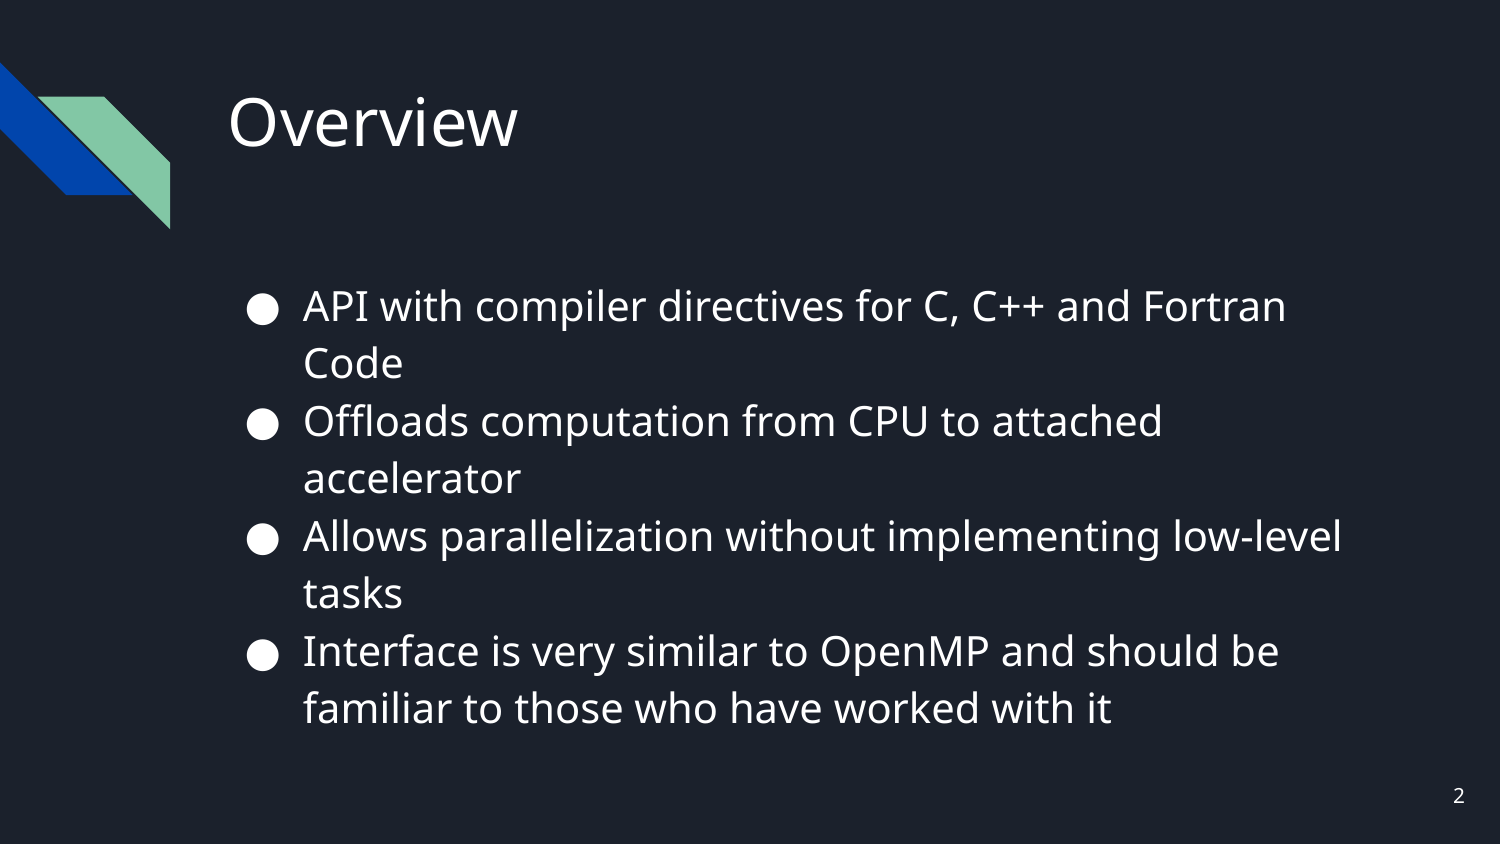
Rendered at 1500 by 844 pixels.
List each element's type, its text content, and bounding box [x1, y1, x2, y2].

slide_number ‹#› [1389, 764, 1480, 830]
list API with compiler directives for C, C++ and Fortran Code Offloads computation from CPU to attached accelerator Allows parallelization without implementing low-level tasks Interface is very similar to OpenMP and should be familiar to those who have worked with it [212, 257, 1368, 735]
title Overview [212, 64, 1368, 215]
